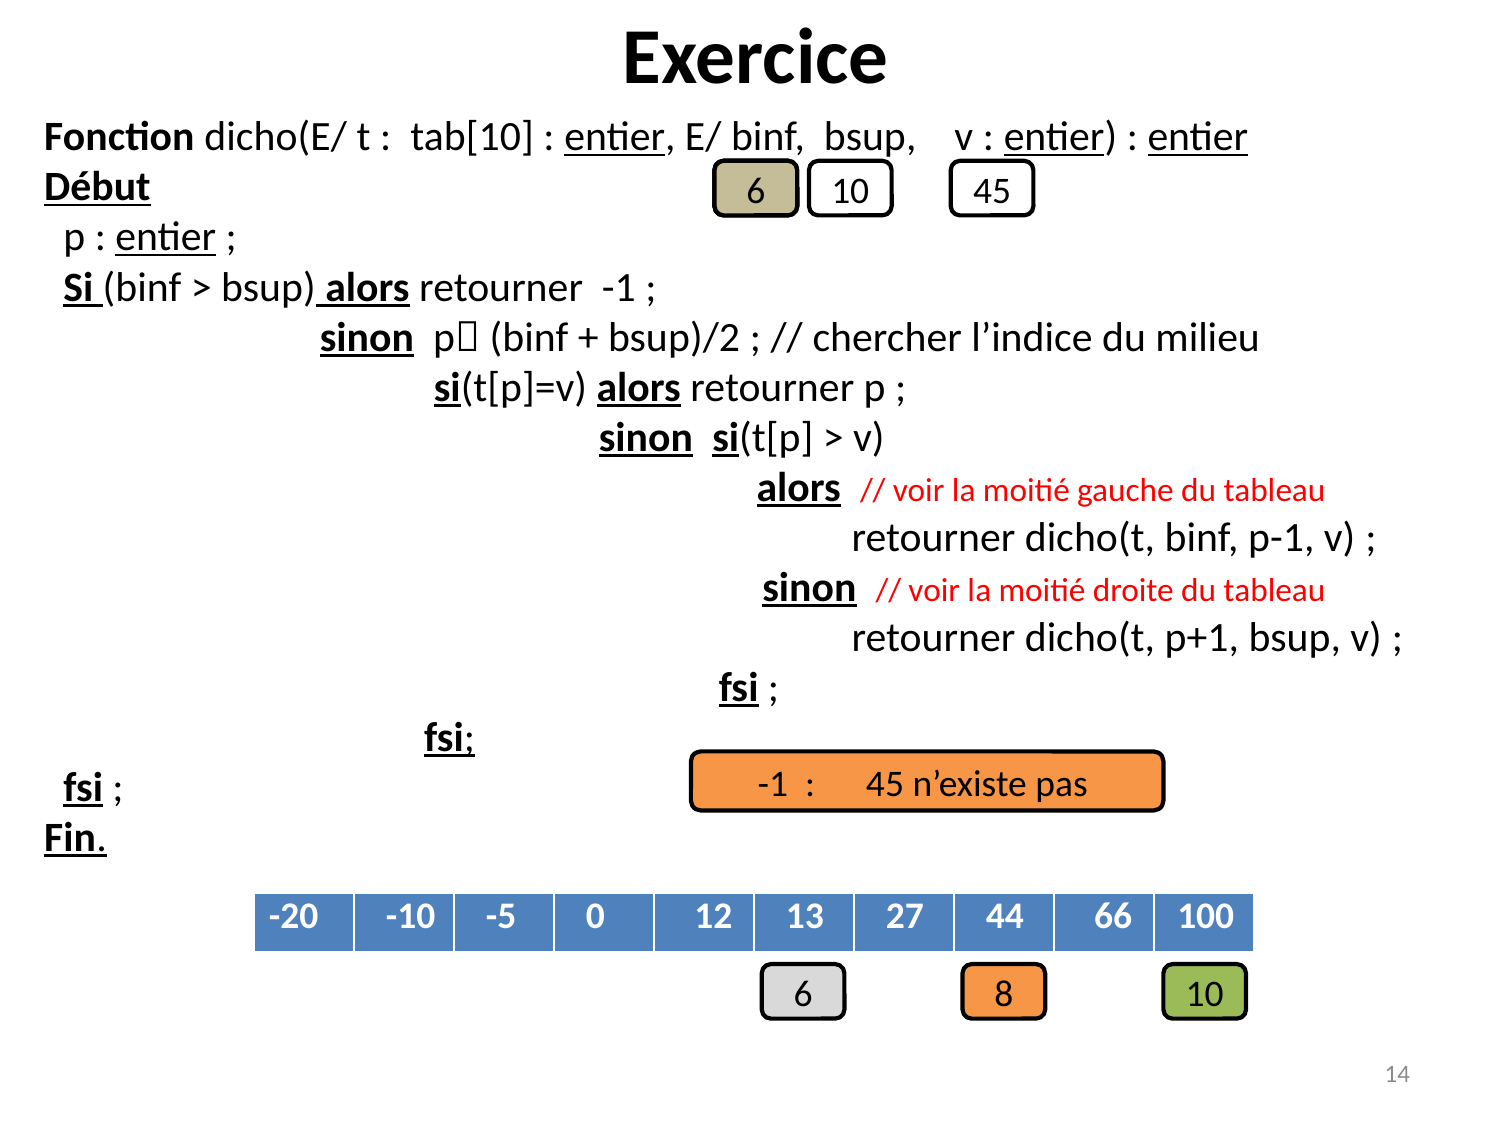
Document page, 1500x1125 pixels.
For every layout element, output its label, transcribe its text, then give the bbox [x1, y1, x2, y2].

text_box 45 [948, 158, 1036, 218]
text_box 6 [712, 158, 800, 218]
table_header 66 [1055, 894, 1153, 951]
text_box Fonction dicho(E/ t : tab[10] : entier, E/ binf, bsup, v : entier) : entier Début p : entier ; Si (binf > bsup) alors retourner -1 ; sinon p (binf + bsup)/2 ; // chercher l’indice du milieu si(t[p]=v) alors retourner p ; sinon si(t[p] > v) alors // voir la moitié gauche du tableau retourner dicho(t, binf, p-1, v) ; sinon // voir la moitié droite du tableau retourner dicho(t, p+1, bsup, v) ; fsi ; fsi; fsi ; Fin. [29, 101, 1477, 867]
text_box 10 [806, 158, 894, 218]
table_header 27 [855, 894, 953, 951]
table_header -20 [255, 894, 353, 951]
slide_number 14 [1074, 1042, 1425, 1103]
table_header 13 [755, 894, 853, 951]
text_box 6 [759, 961, 847, 1021]
text_box 8 [960, 961, 1048, 1021]
table_header -5 [455, 894, 553, 951]
table_header 44 [955, 894, 1053, 951]
title Exercice [29, 0, 1500, 104]
text_box 10 [1161, 961, 1249, 1021]
table_header 100 [1155, 894, 1253, 951]
table_header 0 [555, 894, 653, 951]
text_box -1 : 45 n’existe pas [688, 749, 1166, 813]
table_header 12 [655, 894, 753, 951]
table_header -10 [355, 894, 453, 951]
